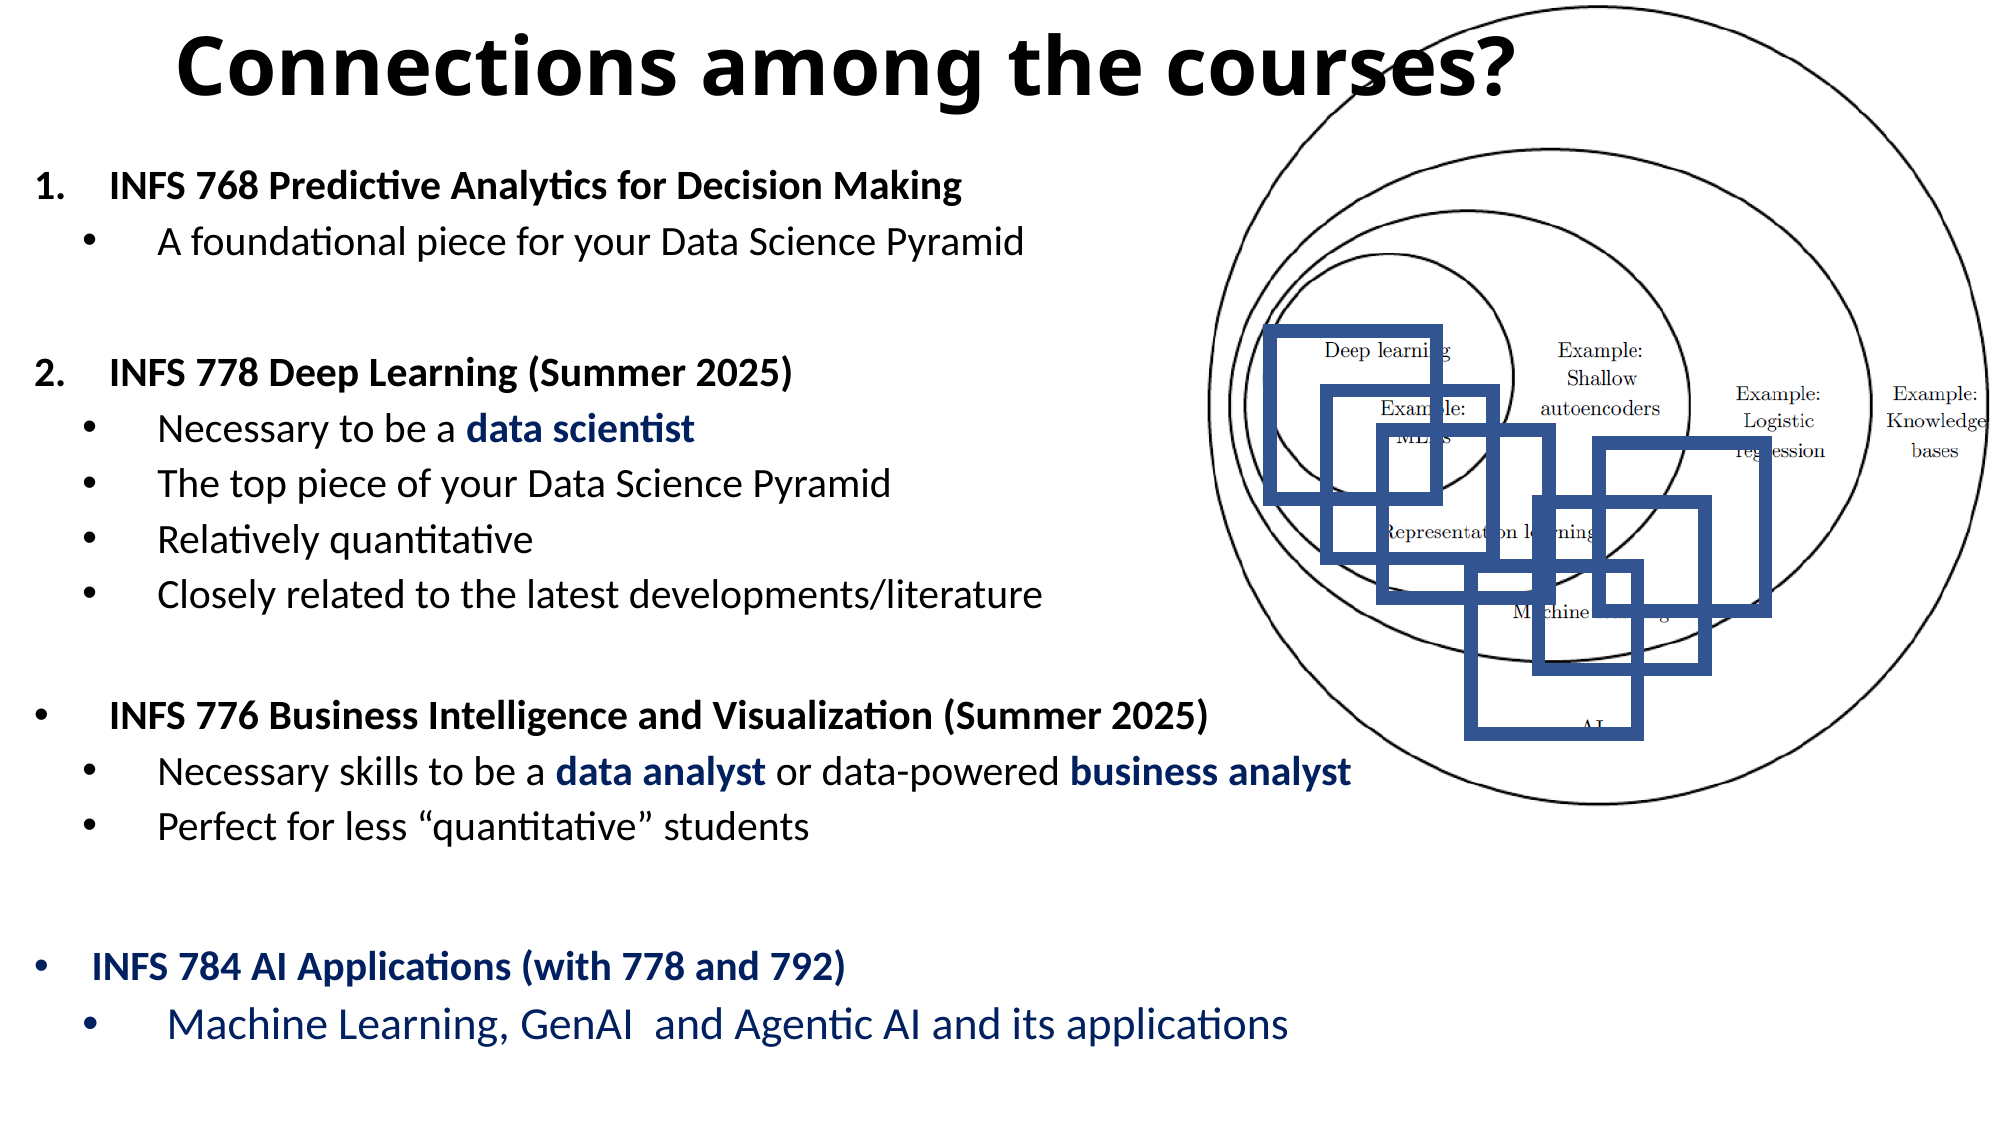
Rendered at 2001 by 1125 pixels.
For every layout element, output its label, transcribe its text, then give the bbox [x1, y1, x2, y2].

title Connections among the courses? [159, 17, 1187, 122]
list INFS 768 Predictive Analytics for Decision Making A foundational piece for your Data Science Pyramid INFS 778 Deep Learning (Summer 2025) Necessary to be a data scientist The top piece of your Data Science Pyramid Relatively quantitative Closely related to the latest developments/literature INFS 776 Business Intelligence and Visualization (Summer 2025) Necessary skills to be a data analyst or data-powered business analyst Perfect for less “quantitative” students INFS 784 AI Applications (with 778 and 792) Machine Learning, GenAI and Agentic AI and its applications [19, 156, 1888, 1056]
picture [1187, 2, 1999, 811]
